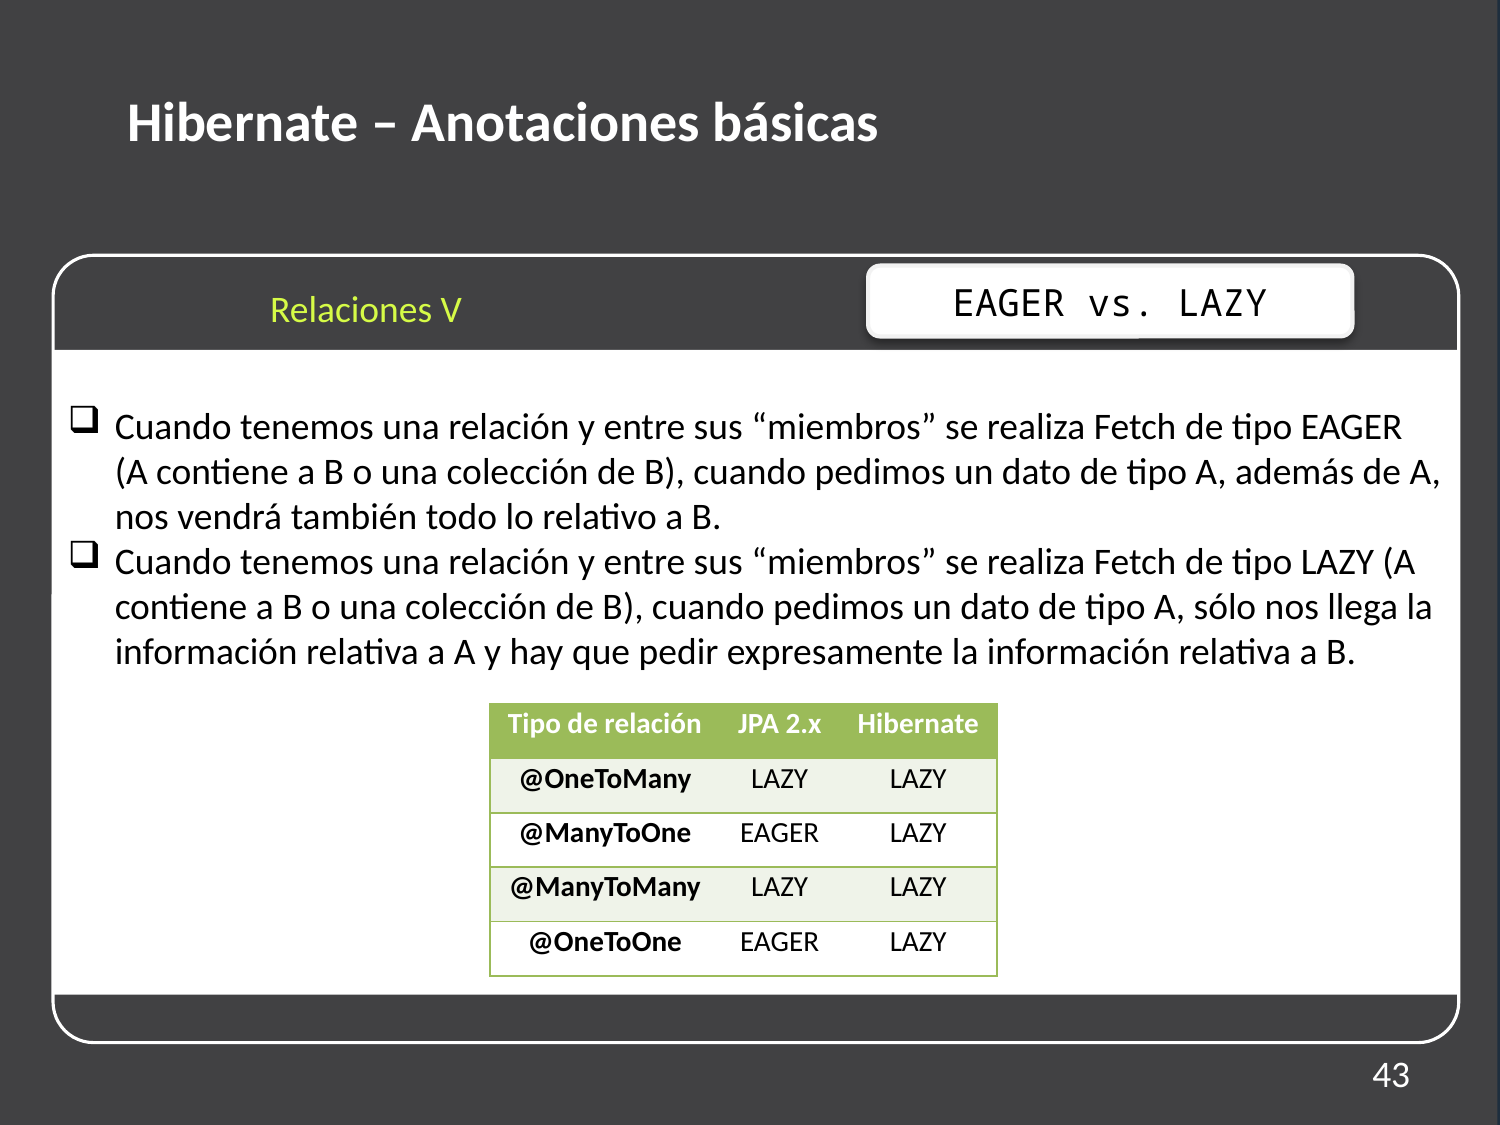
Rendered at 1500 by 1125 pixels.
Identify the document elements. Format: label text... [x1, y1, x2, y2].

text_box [52, 255, 1459, 1043]
list Hibernate – Anotaciones básicas [112, 78, 1329, 161]
text_box 43 [1281, 1051, 1425, 1103]
